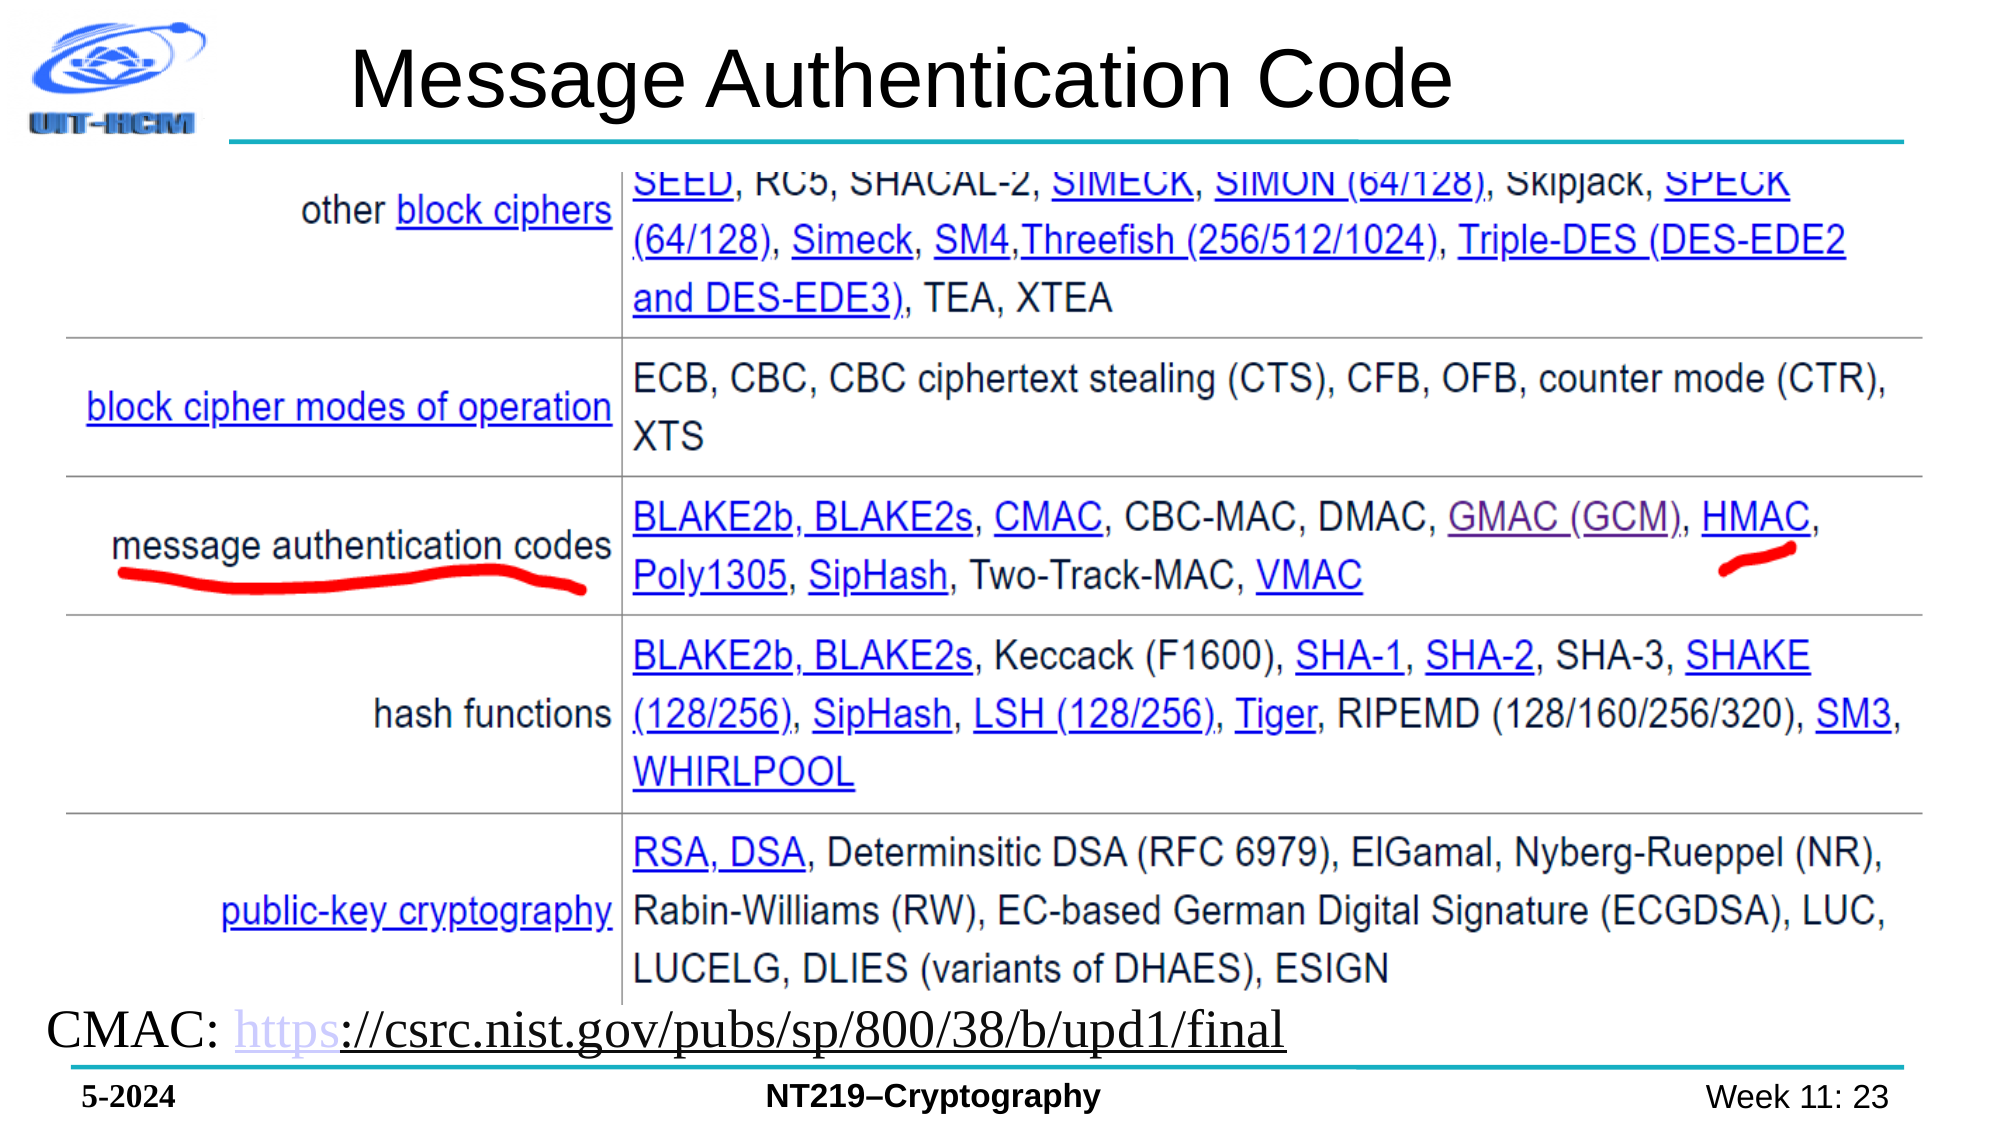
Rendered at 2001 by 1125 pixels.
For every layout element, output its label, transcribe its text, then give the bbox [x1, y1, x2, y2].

title Message Authentication Code [334, 8, 1540, 139]
text_box CMAC: https://csrc.nist.gov/pubs/sp/800/38/b/upd1/final [31, 985, 2000, 1066]
picture [66, 172, 1934, 1006]
picture [7, 9, 229, 146]
